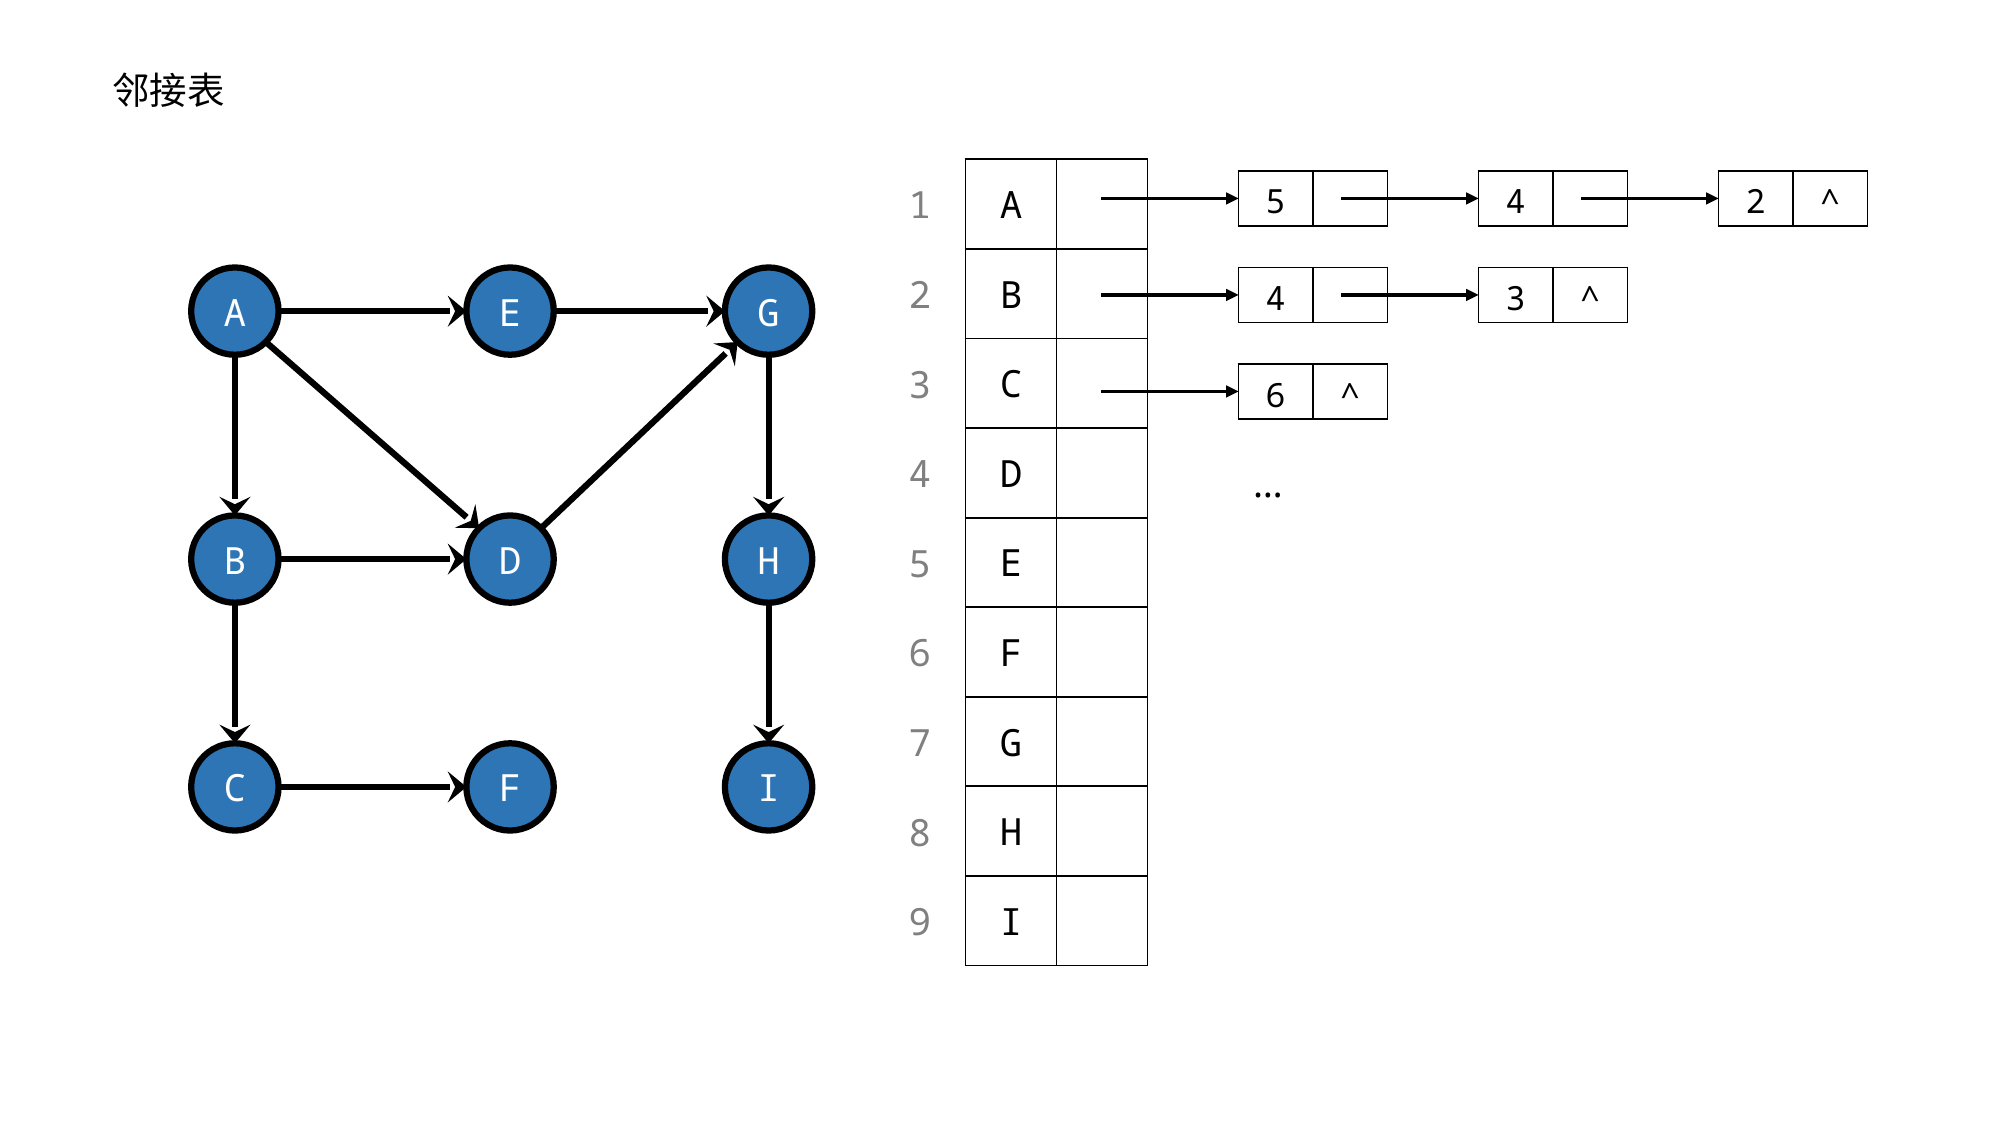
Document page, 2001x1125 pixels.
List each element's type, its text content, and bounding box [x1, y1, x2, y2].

table_cell [1057, 429, 1147, 517]
table_cell 4 [874, 428, 965, 518]
table_cell [1057, 339, 1147, 427]
text_box F [465, 742, 555, 832]
table_header [1057, 160, 1147, 248]
table_header [1314, 268, 1387, 322]
text_box A [190, 266, 280, 356]
text_box G [723, 266, 814, 356]
text_box D [465, 514, 555, 604]
table_header ^ [1554, 268, 1627, 322]
table_header ^ [1794, 172, 1867, 225]
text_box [265, 341, 480, 529]
table_cell [1057, 250, 1147, 338]
table_cell [1057, 519, 1147, 606]
table_cell E [966, 519, 1056, 606]
table_header 4 [1479, 172, 1552, 225]
table_cell H [966, 787, 1056, 875]
text_box … [1238, 452, 1533, 513]
table_cell G [966, 698, 1056, 785]
text_box I [723, 742, 814, 832]
table_cell B [966, 250, 1056, 338]
text_box C [190, 742, 280, 832]
table_cell [1057, 877, 1147, 965]
table_header 2 [1719, 172, 1792, 225]
table_cell 8 [874, 787, 965, 876]
text_box H [723, 514, 814, 604]
text_box B [190, 514, 280, 604]
table_header [1554, 172, 1627, 225]
table_cell 2 [874, 249, 965, 339]
table_header 4 [1239, 268, 1312, 322]
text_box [540, 341, 738, 529]
table_cell D [966, 429, 1056, 517]
table_cell 3 [874, 339, 965, 428]
table_cell 7 [874, 697, 965, 787]
table_header A [966, 160, 1056, 248]
table_header 1 [874, 160, 965, 249]
text_box E [465, 266, 555, 356]
table_cell I [966, 877, 1056, 965]
table_cell C [966, 339, 1056, 427]
table_header 5 [1239, 172, 1312, 225]
table_cell 9 [874, 876, 965, 966]
table_header 3 [1479, 268, 1552, 322]
table_cell [1057, 608, 1147, 696]
table_cell 6 [874, 608, 965, 697]
table_cell 5 [874, 518, 965, 608]
table_header [1314, 172, 1387, 225]
table_cell [1057, 787, 1147, 875]
text_box 邻接表 [97, 59, 392, 120]
table_cell [1057, 698, 1147, 785]
table_header 6 [1239, 365, 1312, 418]
table_header ^ [1314, 365, 1387, 418]
table_cell F [966, 608, 1056, 696]
